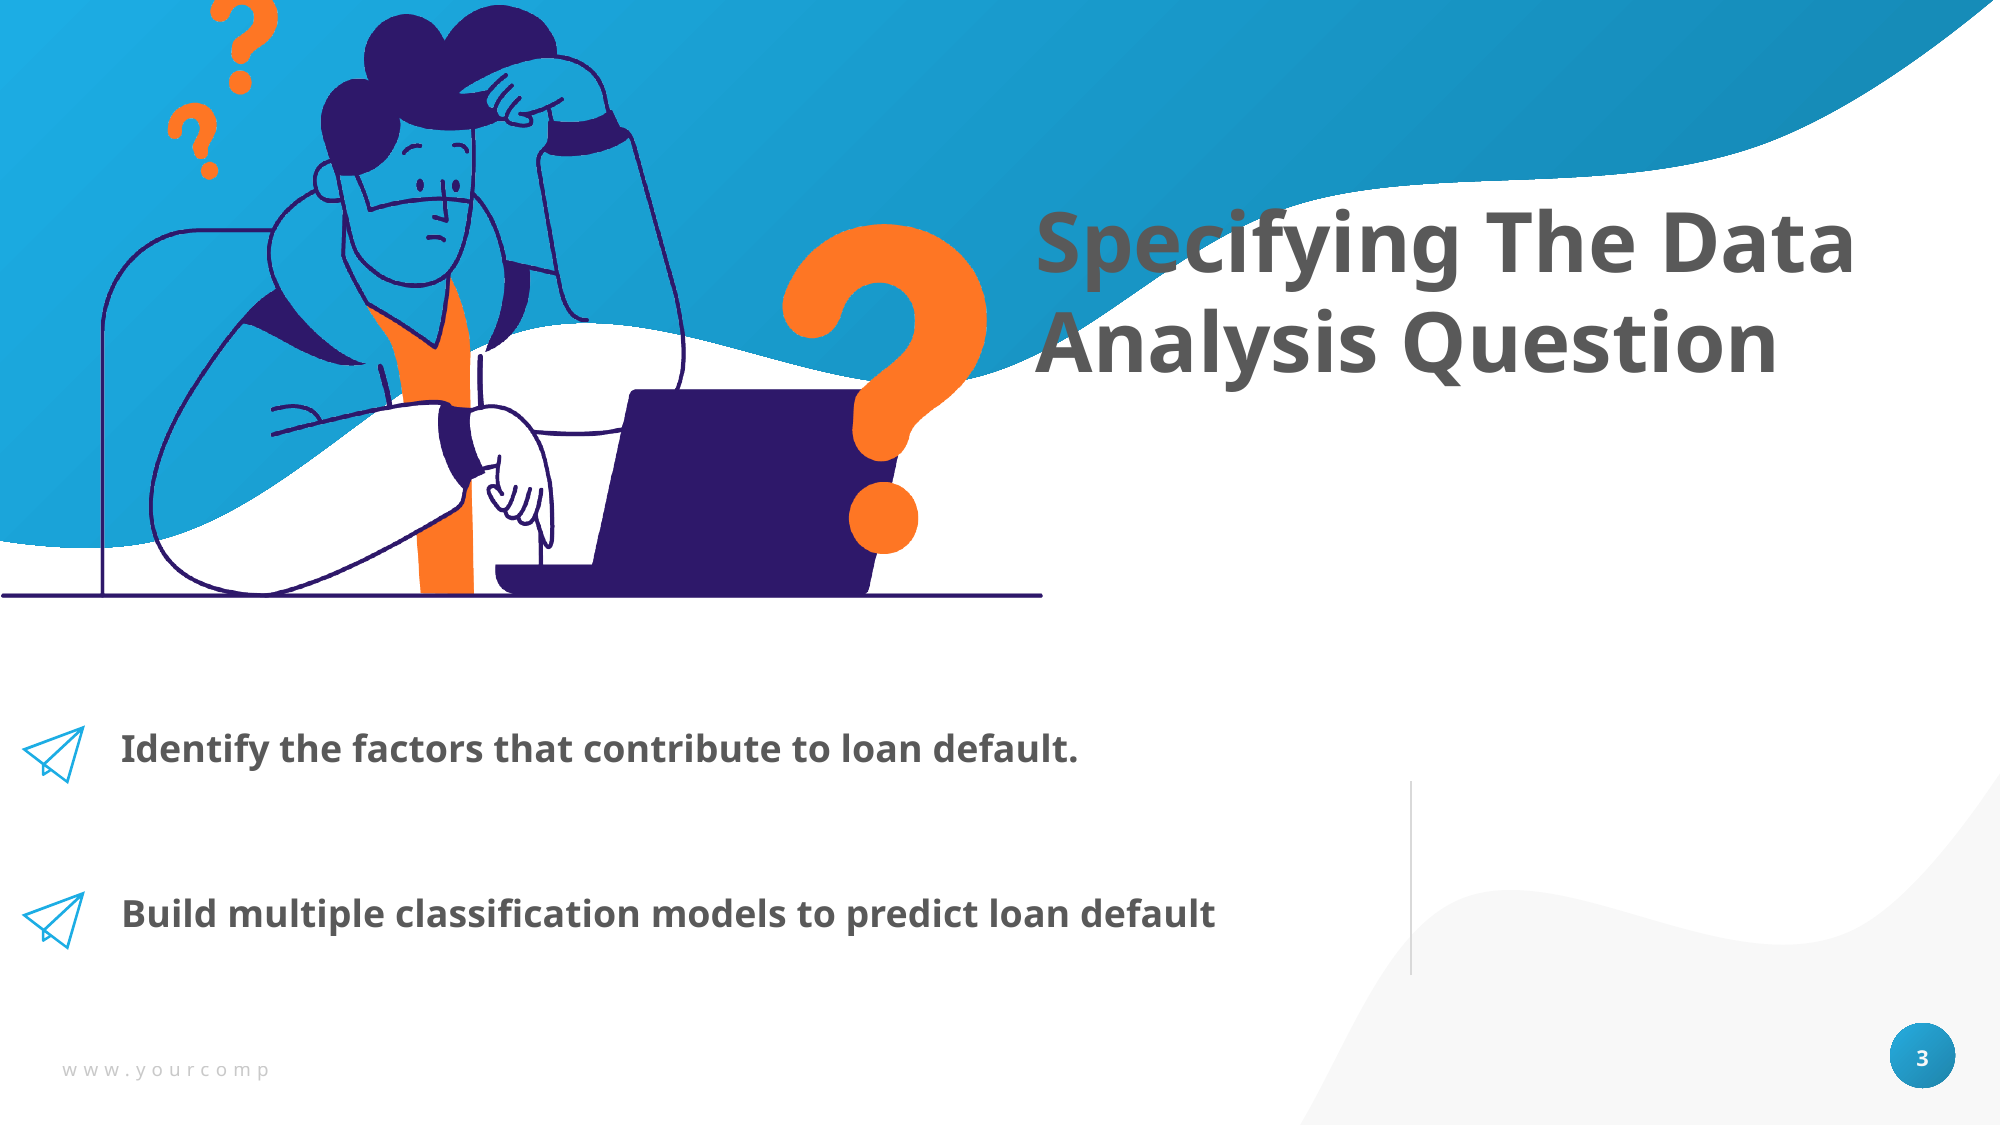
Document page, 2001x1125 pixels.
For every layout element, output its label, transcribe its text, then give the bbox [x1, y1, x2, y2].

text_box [21, 716, 1471, 785]
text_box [21, 882, 1471, 950]
text_box Specifying The Data Analysis Question [1048, 181, 1943, 397]
picture [0, 0, 1043, 598]
